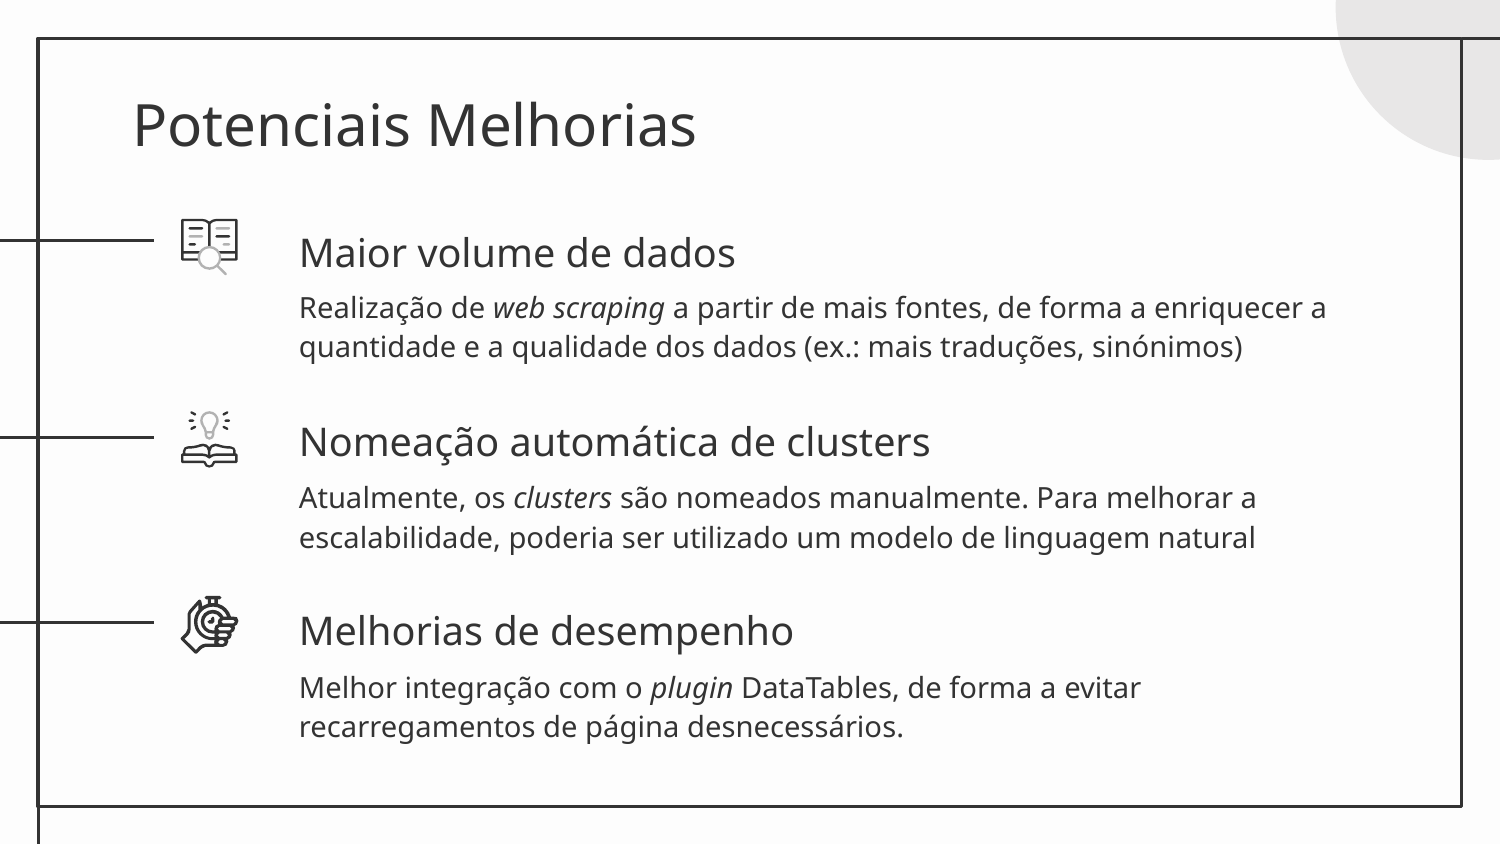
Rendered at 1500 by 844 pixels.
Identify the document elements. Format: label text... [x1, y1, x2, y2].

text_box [180, 410, 238, 468]
subtitle Nomeação automática de clusters [283, 392, 1369, 480]
title Potenciais Melhorias [116, 72, 1382, 167]
subtitle Realização de web scraping a partir de mais fontes, de forma a enriquecer a quantidade e a qualidade dos dados (ex.: mais traduções, sinónimos) [283, 291, 1369, 357]
subtitle Melhorias de desempenho [283, 581, 1369, 669]
subtitle Melhor integração com o plugin DataTables, de forma a evitar recarregamentos de página desnecessários. [283, 669, 1369, 736]
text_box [180, 218, 238, 276]
subtitle Atualmente, os clusters são nomeados manualmente. Para melhorar a escalabilidade, poderia ser utilizado um modelo de linguagem natural [283, 480, 1369, 546]
subtitle Maior volume de dados [283, 203, 1369, 291]
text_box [180, 595, 239, 654]
